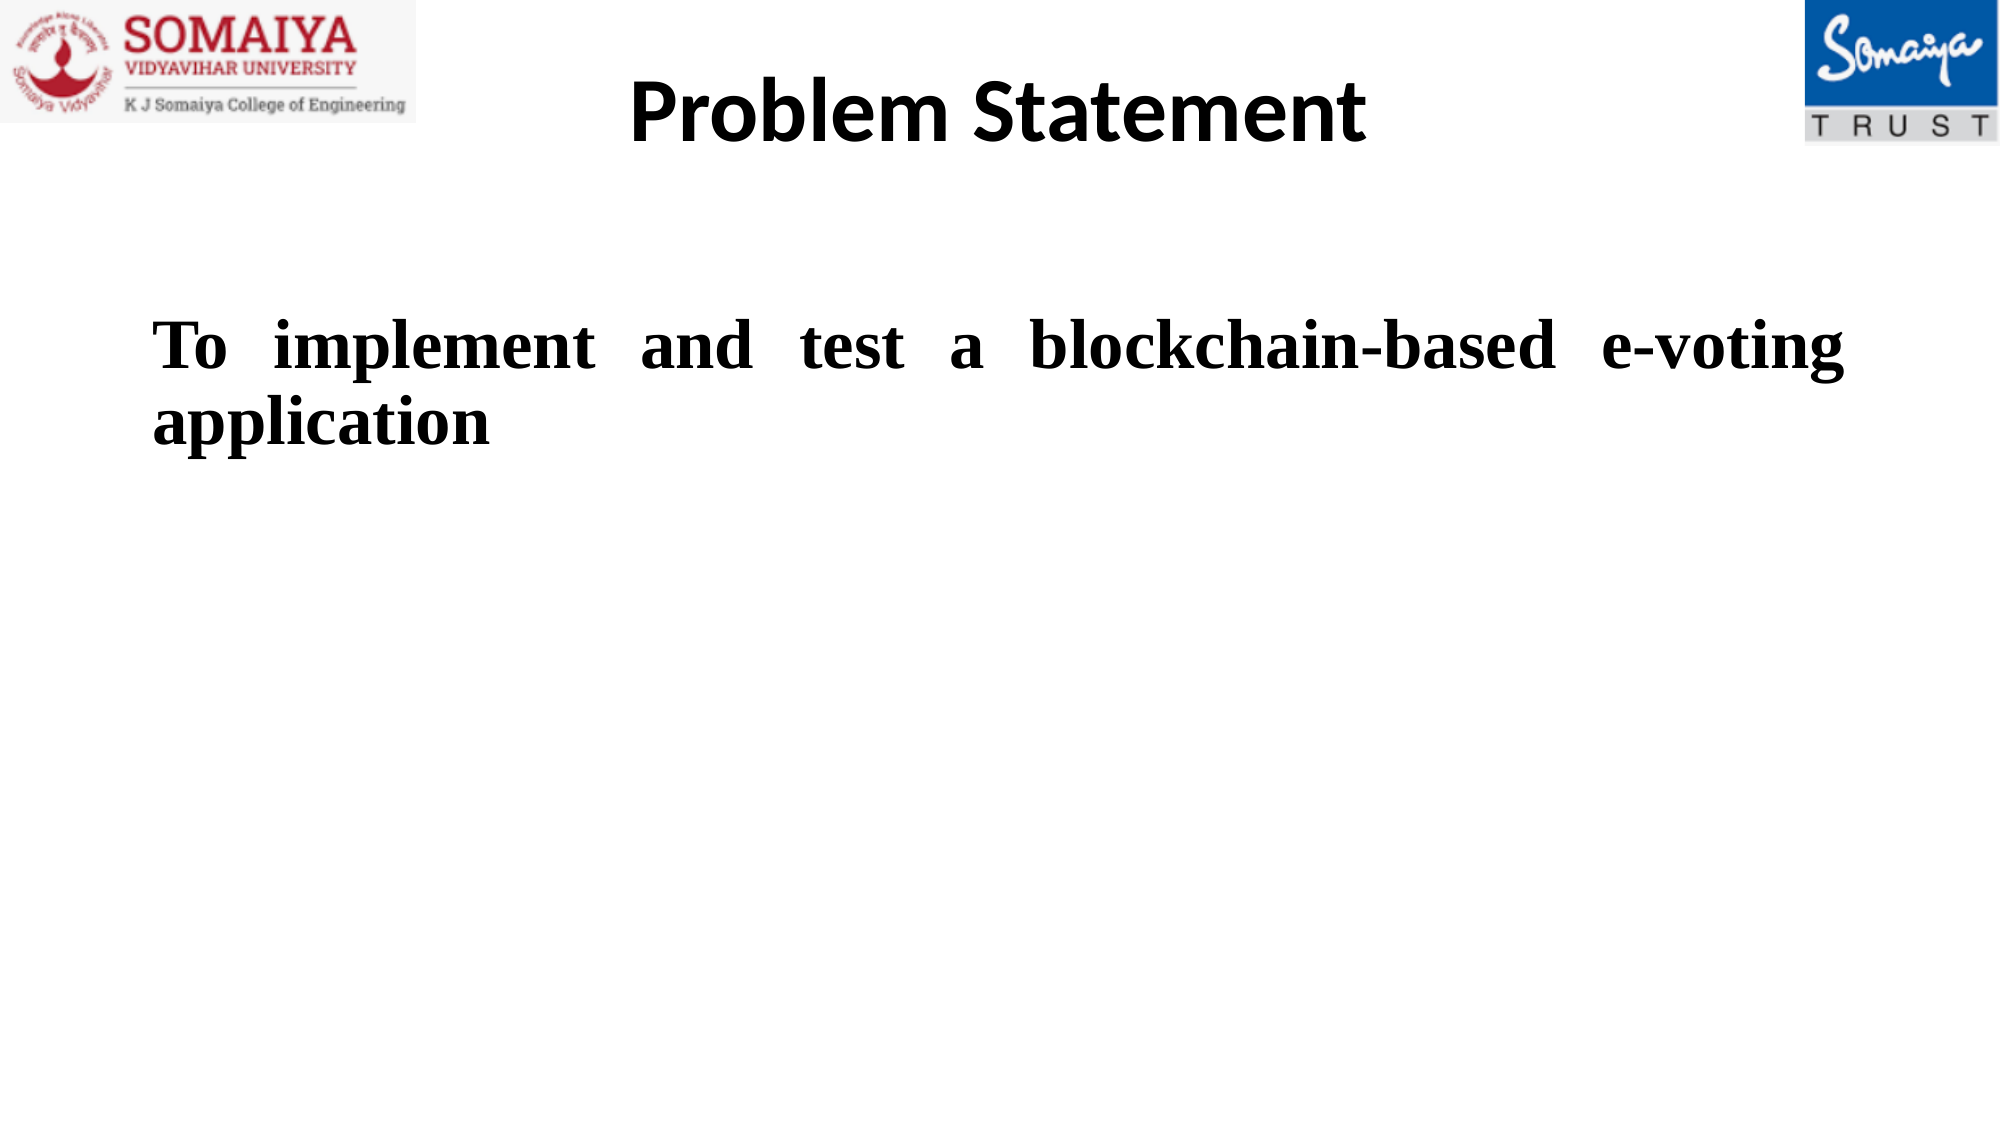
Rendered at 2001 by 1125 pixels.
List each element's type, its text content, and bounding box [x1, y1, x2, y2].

title Problem Statement [614, 52, 1386, 172]
list To implement and test a blockchain-based e-voting application [137, 299, 1863, 1014]
picture [0, 0, 416, 123]
picture [1804, 0, 2000, 147]
